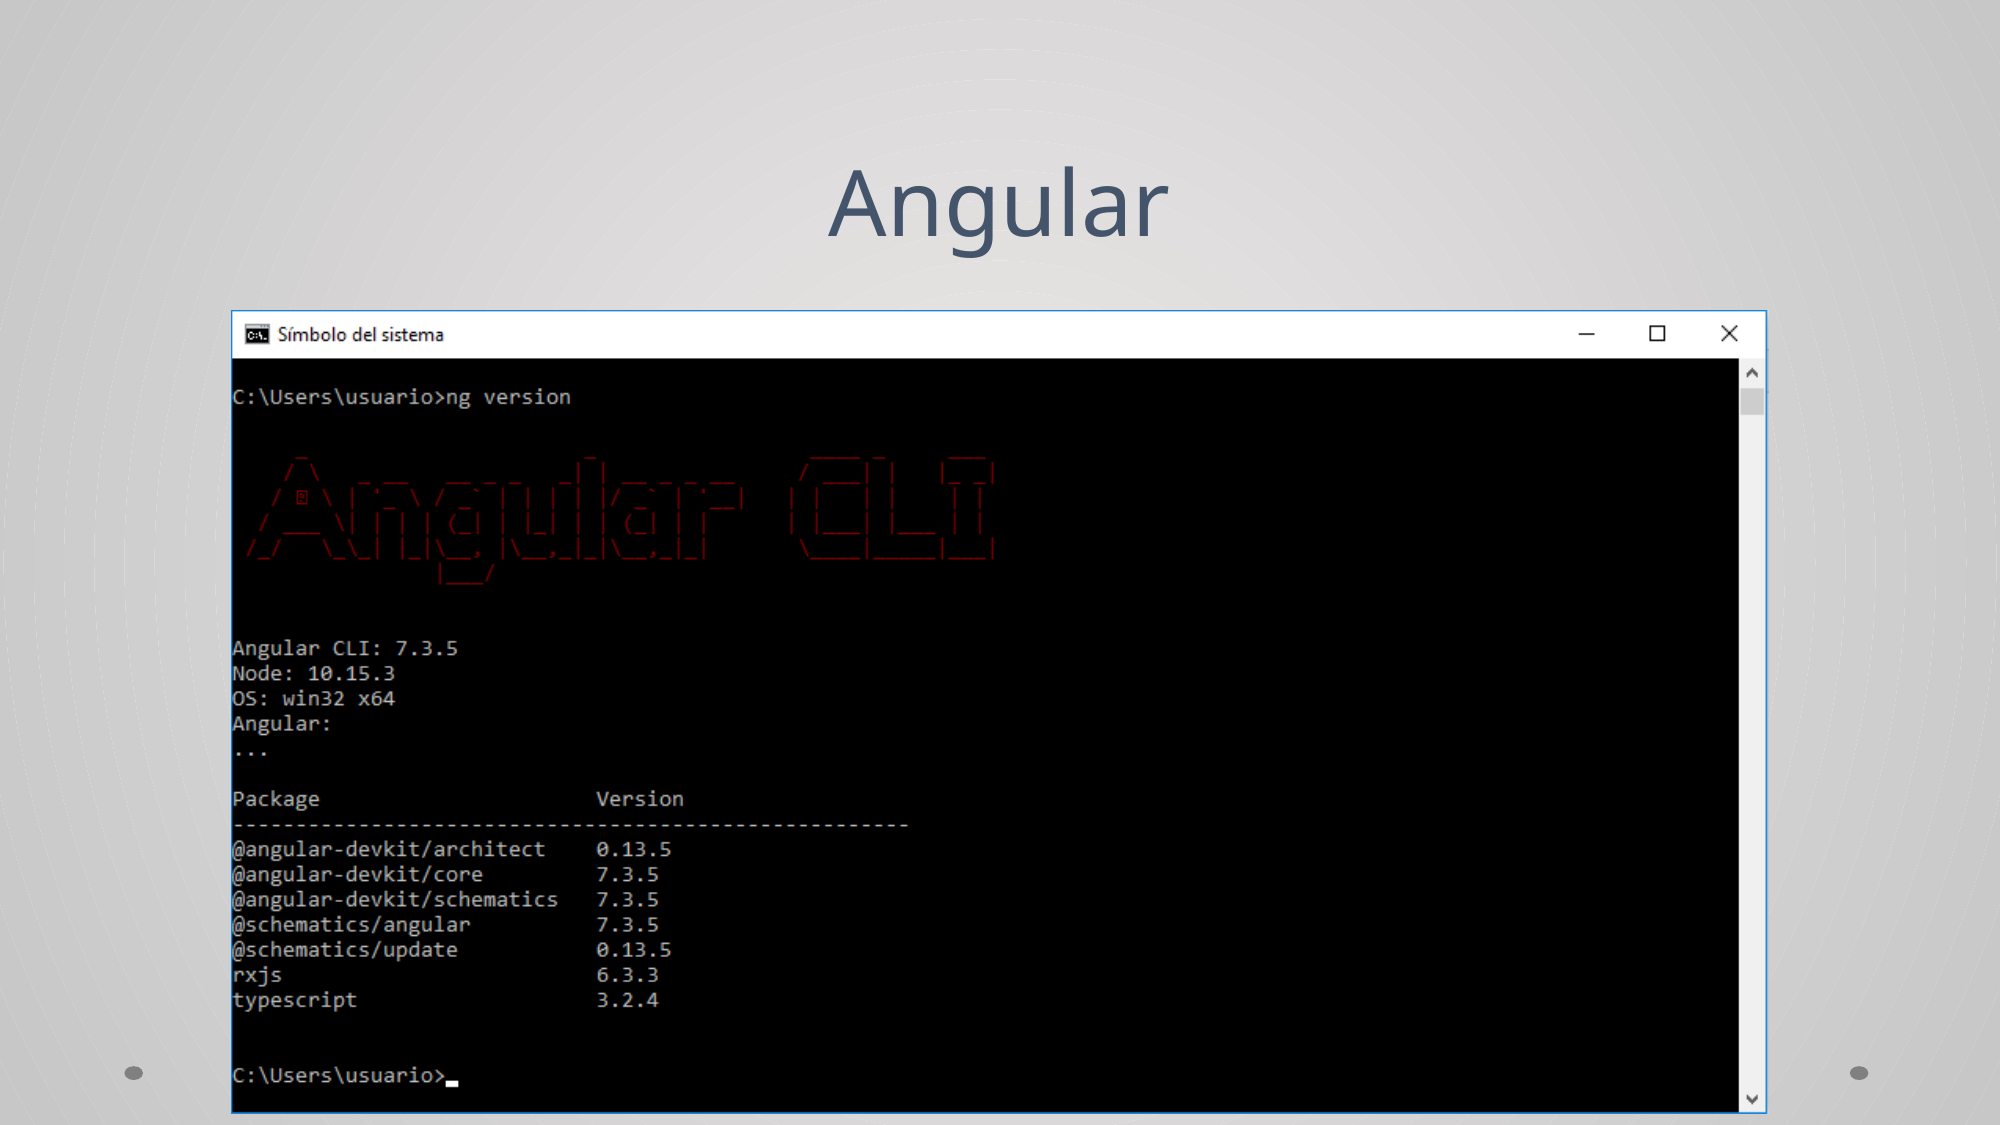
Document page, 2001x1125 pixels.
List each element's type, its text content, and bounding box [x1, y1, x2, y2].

picture [231, 310, 1769, 1114]
title Angular [99, 0, 1900, 263]
